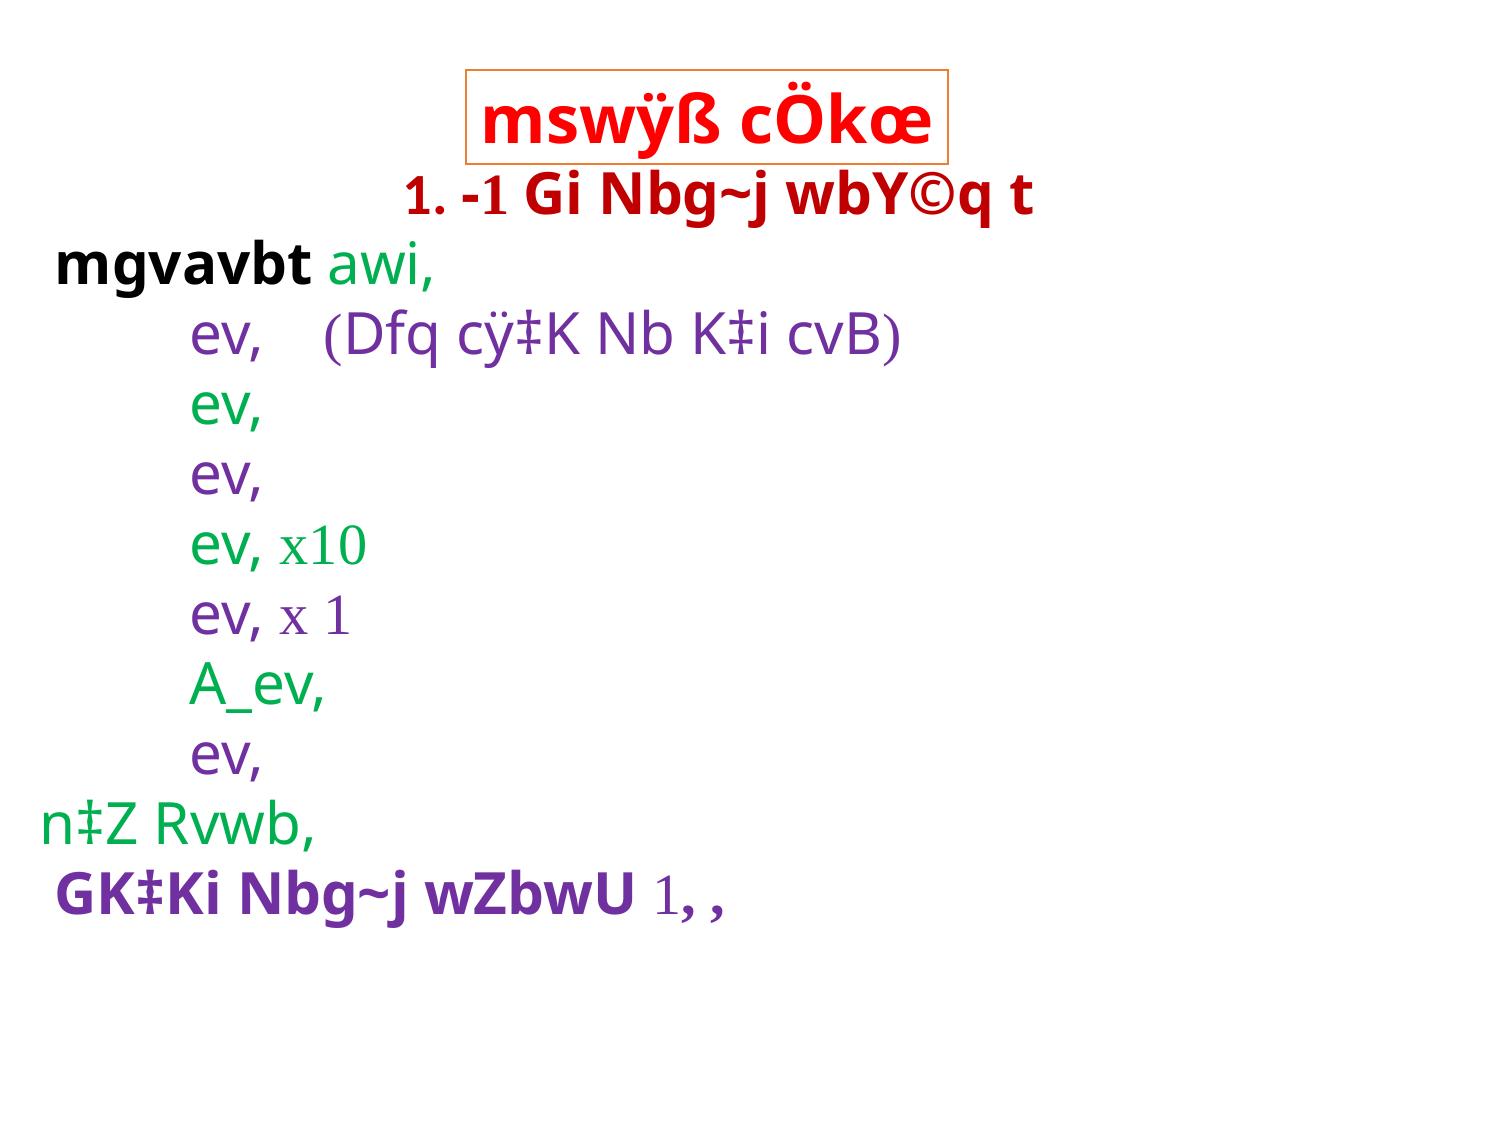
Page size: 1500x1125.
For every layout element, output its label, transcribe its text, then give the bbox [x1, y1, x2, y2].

text_box mswÿß cÖkœ [465, 69, 949, 165]
